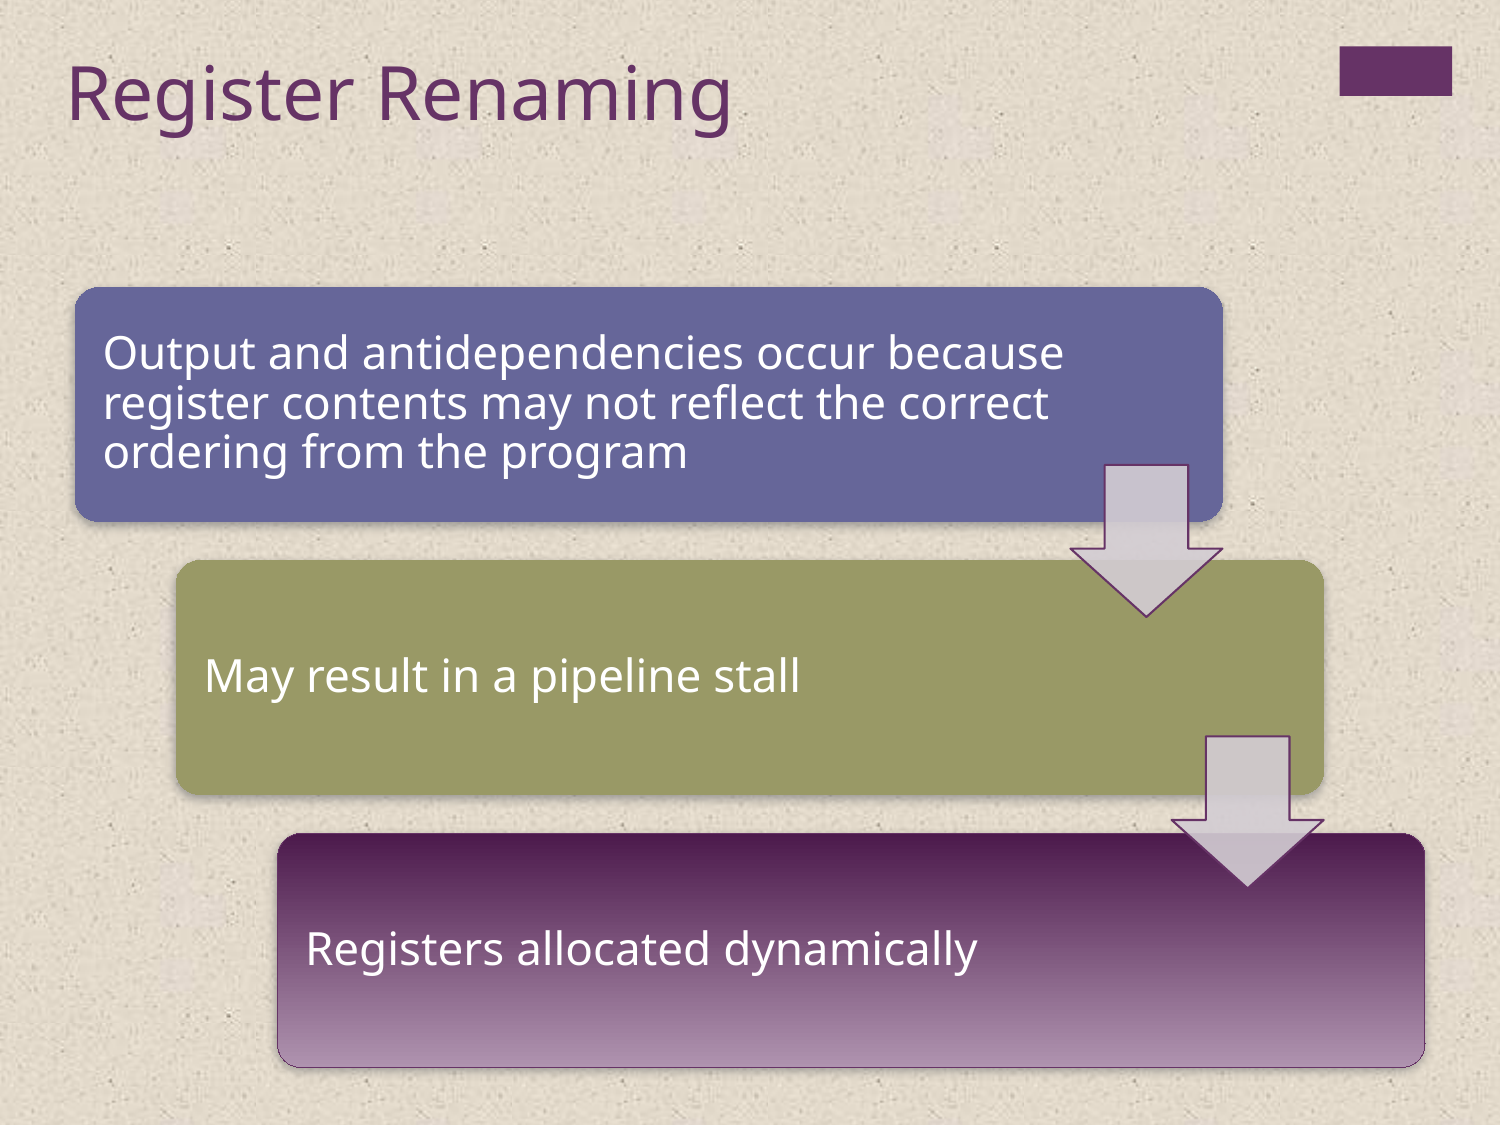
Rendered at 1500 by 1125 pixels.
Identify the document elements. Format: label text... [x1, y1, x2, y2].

title Register Renaming [50, 37, 1290, 221]
picture [0, 0, 1500, 1125]
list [74, 286, 1426, 1068]
